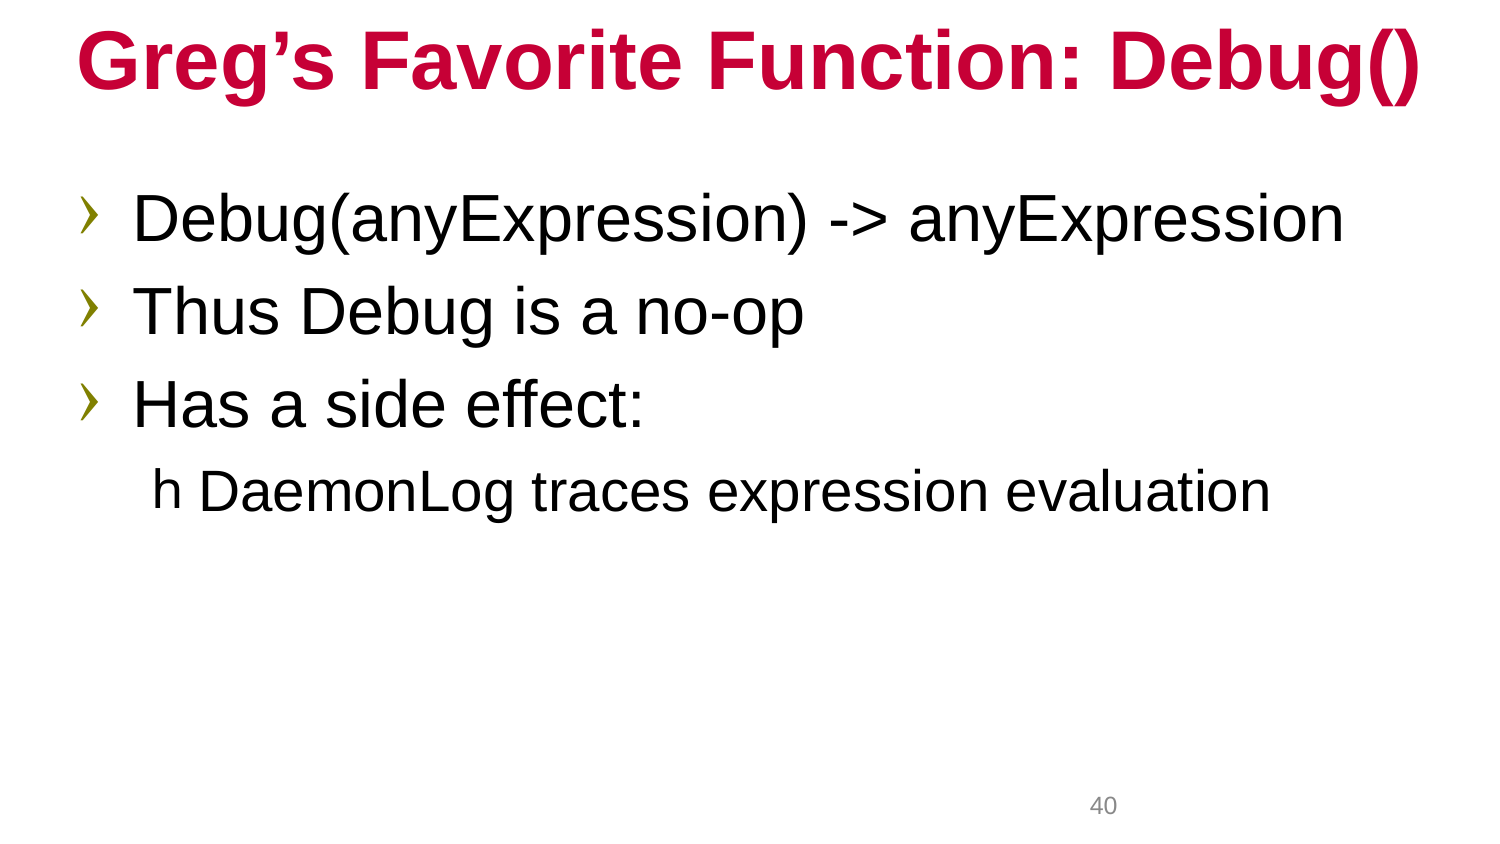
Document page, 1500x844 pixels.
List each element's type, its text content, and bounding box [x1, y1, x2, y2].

list Debug(anyExpression) -> anyExpression Thus Debug is a no-op Has a side effect: DaemonLog traces expression evaluation [61, 166, 1439, 687]
slide_number 40 [1074, 782, 1425, 827]
title Greg’s Favorite Function: Debug() [0, 0, 1500, 113]
